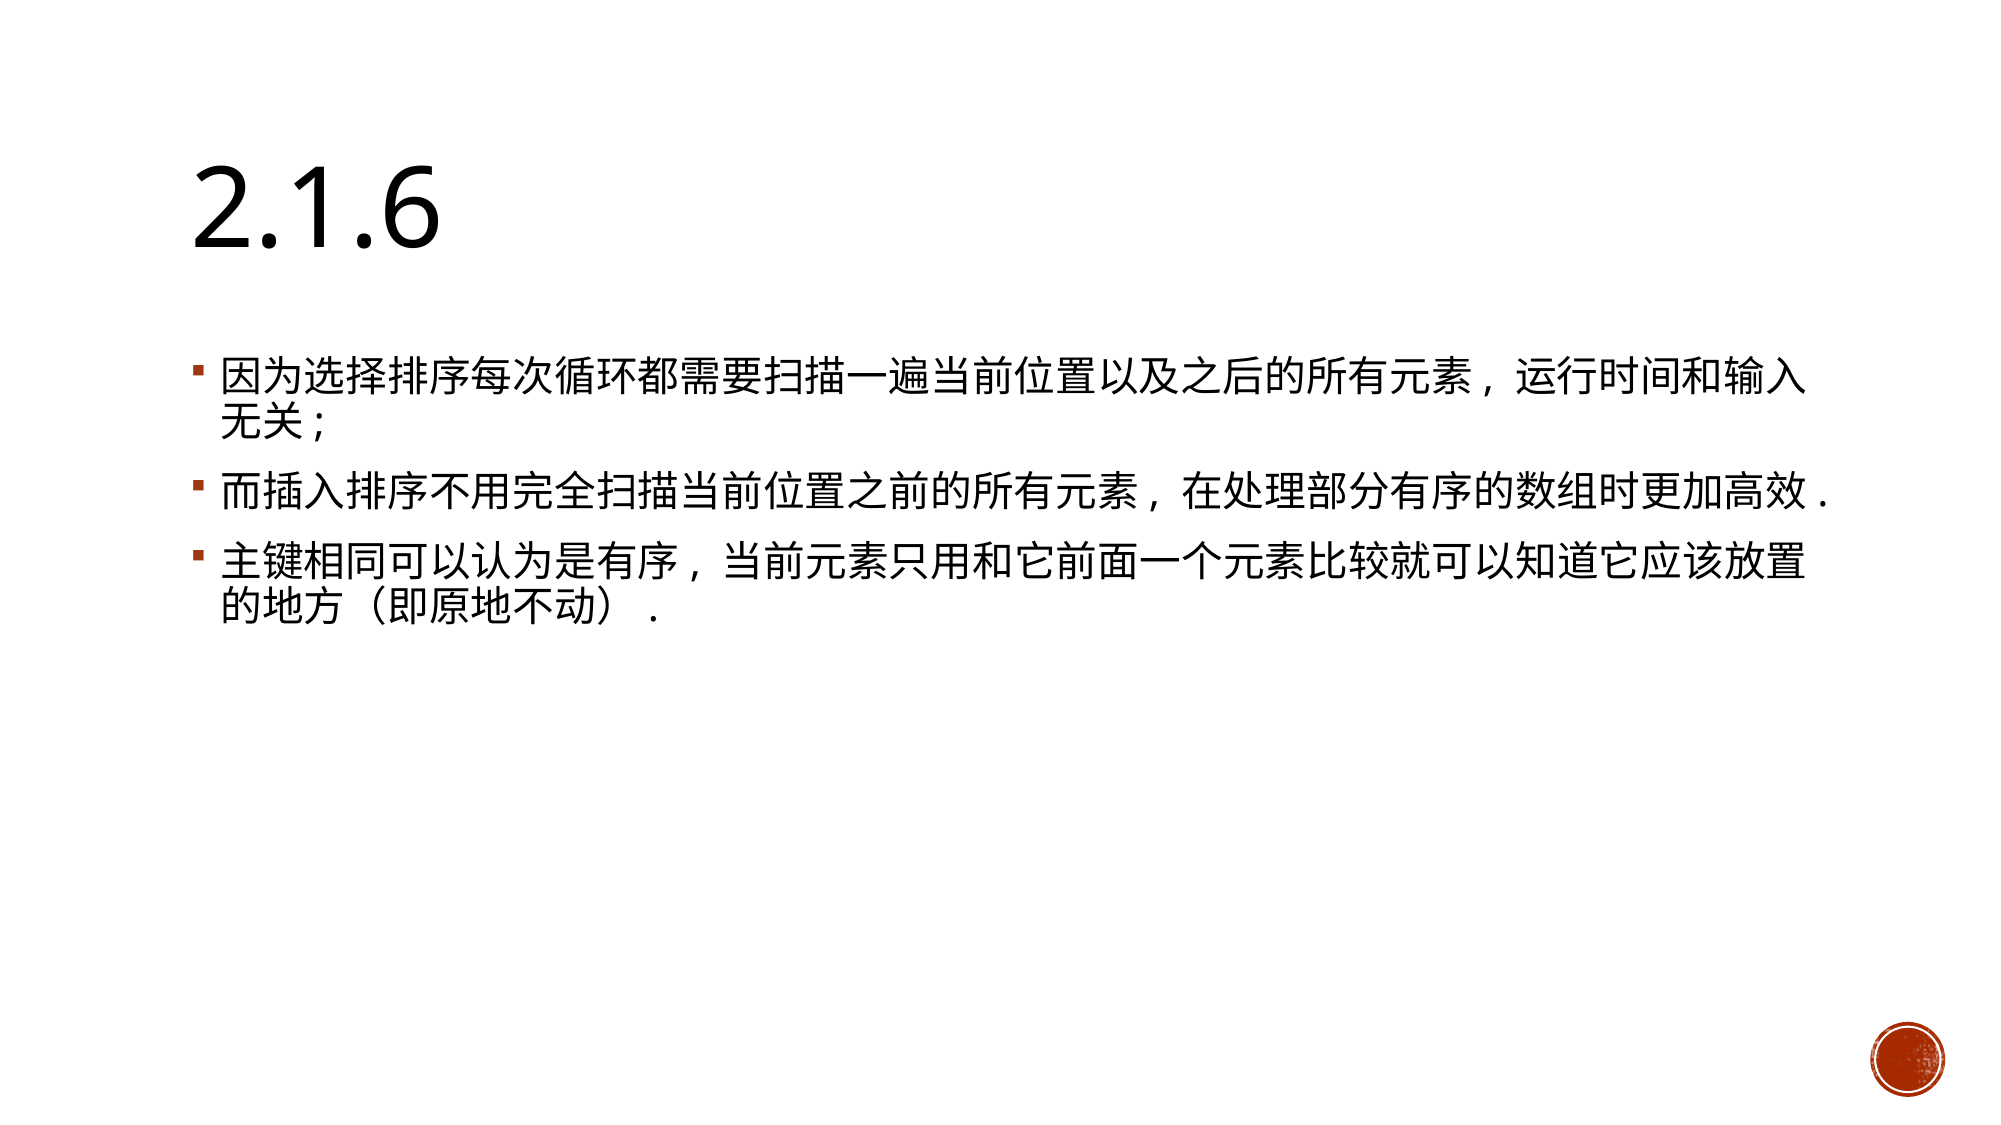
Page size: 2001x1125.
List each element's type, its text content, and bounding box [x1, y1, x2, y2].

title 2.1.6 [175, 79, 1826, 344]
list 因为选择排序每次循环都需要扫描一遍当前位置以及之后的所有元素, 运行时间和输入无关; 而插入排序不用完全扫描当前位置之前的所有元素, 在处理部分有序的数组时更加高效. 主键相同可以认为是有序, 当前元素只用和它前面一个元素比较就可以知道它应该放置的地方（即原地不动）. [175, 348, 1826, 1013]
